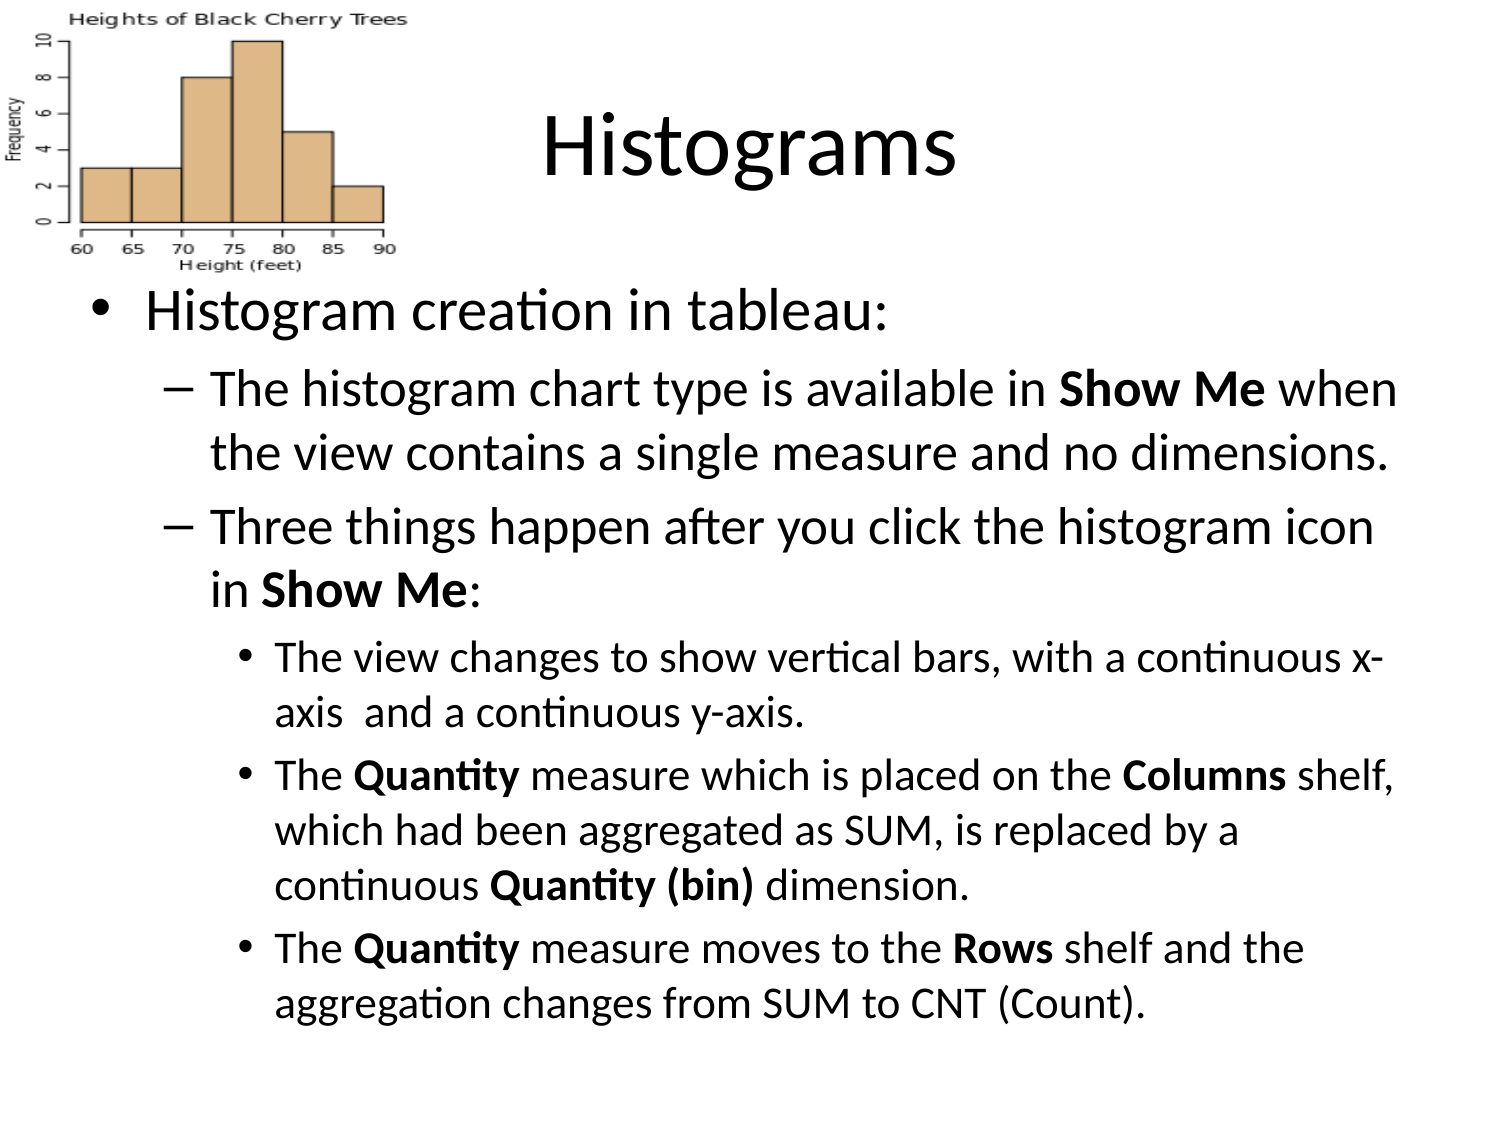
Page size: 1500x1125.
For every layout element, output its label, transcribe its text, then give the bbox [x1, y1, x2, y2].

picture [0, 4, 419, 276]
title Histograms [423, 45, 1425, 233]
list Histogram creation in tableau: The histogram chart type is available in Show Me when the view contains a single measure and no dimensions. Three things happen after you click the histogram icon in Show Me: The view changes to show vertical bars, with a continuous x-axis and a continuous y-axis. The Quantity measure which is placed on the Columns shelf, which had been aggregated as SUM, is replaced by a continuous Quantity (bin) dimension. The Quantity measure moves to the Rows shelf and the aggregation changes from SUM to CNT (Count). [75, 262, 1425, 1088]
